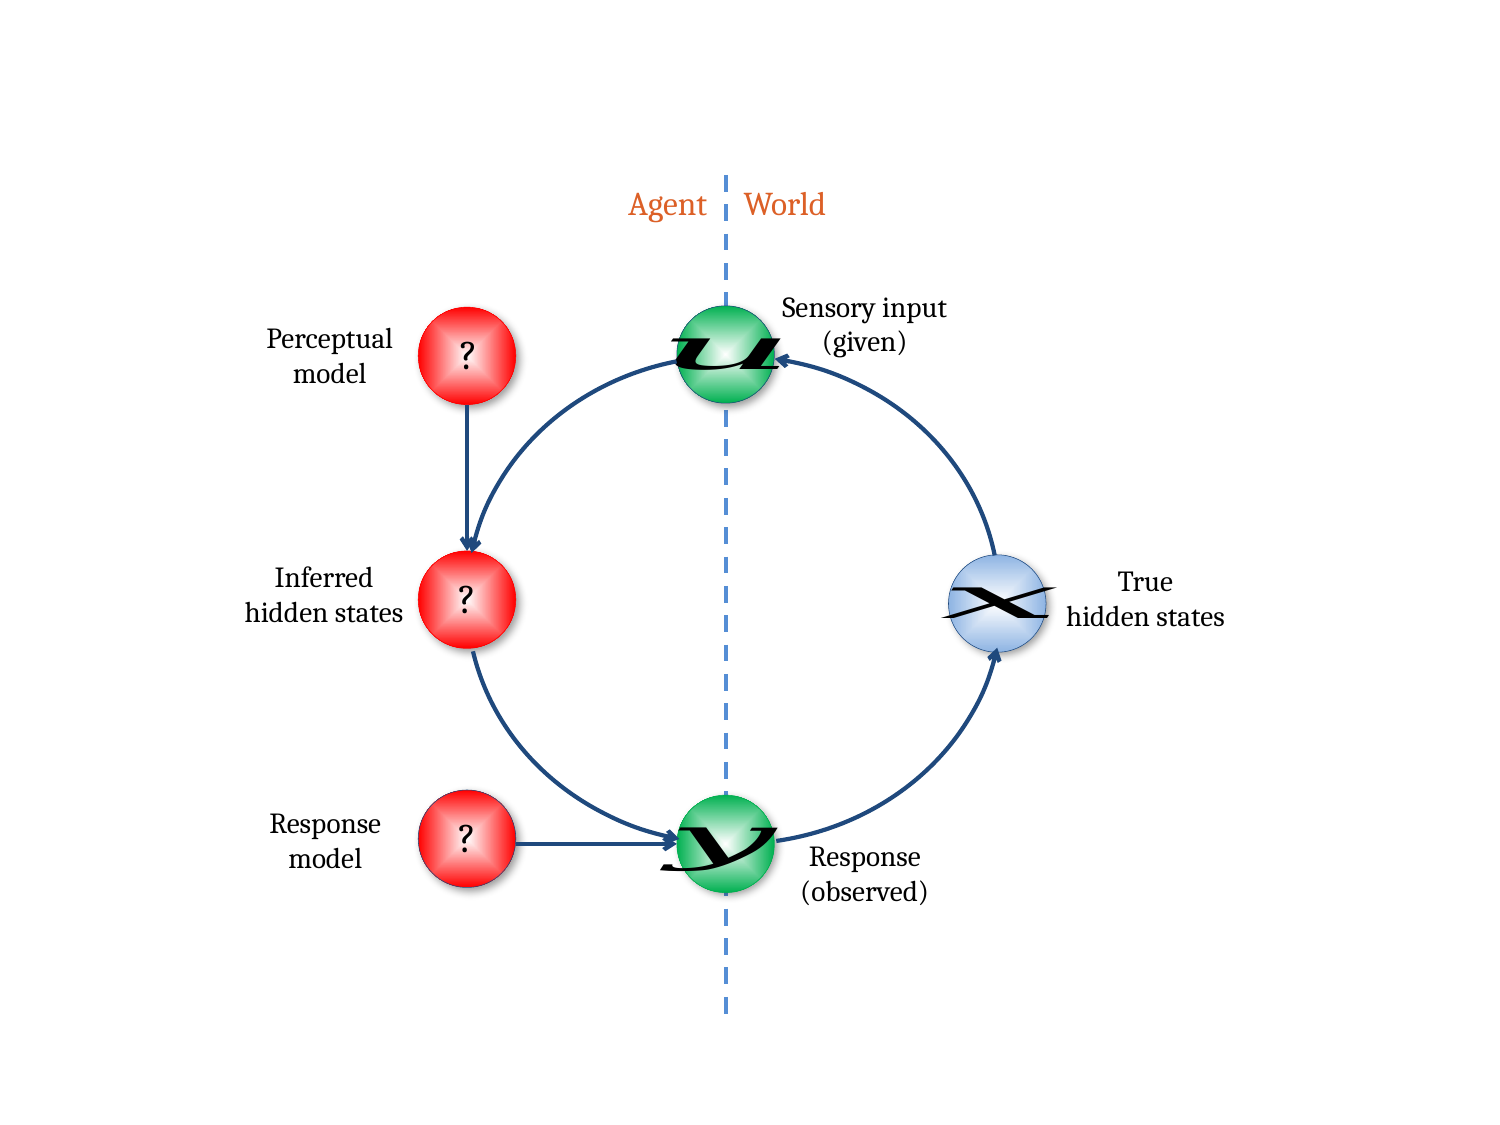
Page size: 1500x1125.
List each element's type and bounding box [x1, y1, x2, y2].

text_box [224, 174, 1246, 1026]
